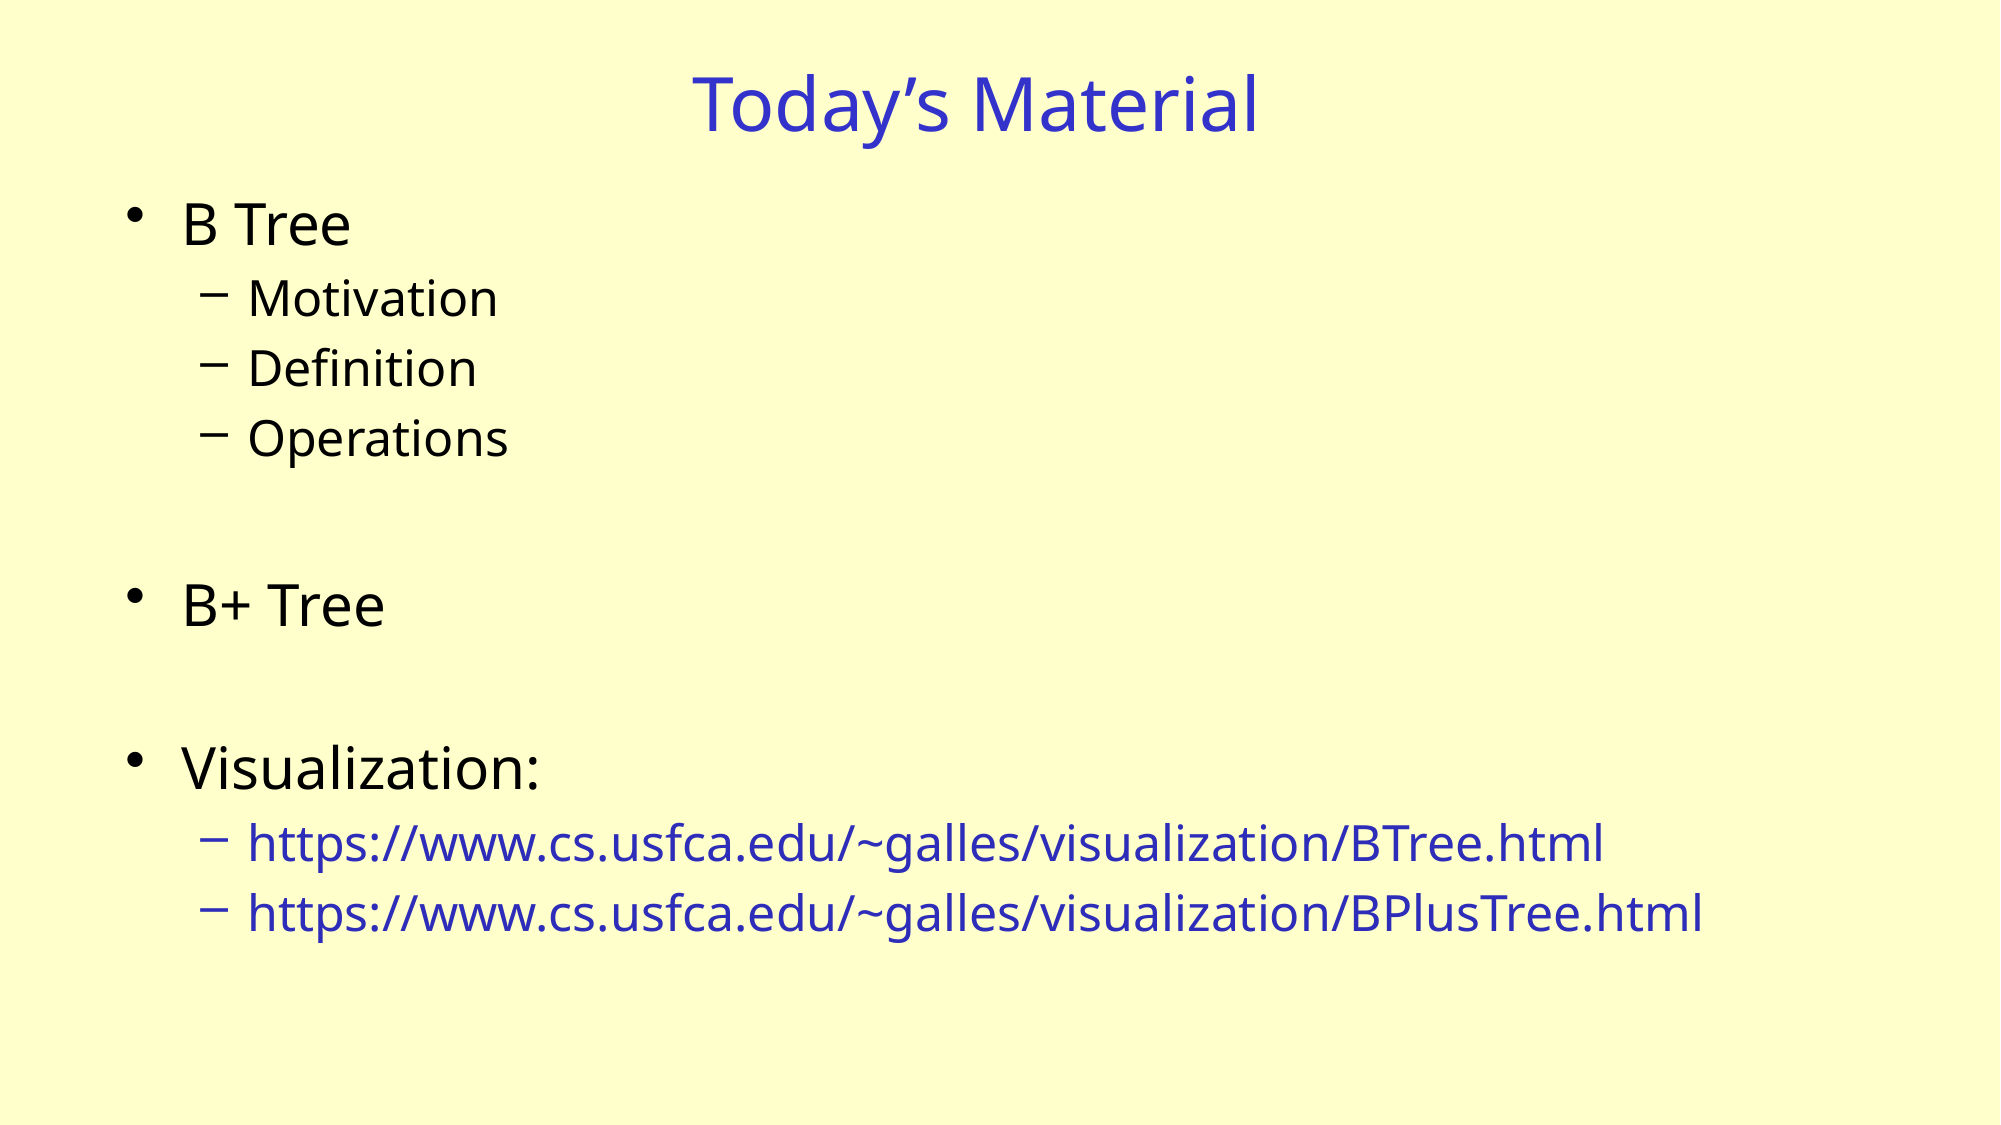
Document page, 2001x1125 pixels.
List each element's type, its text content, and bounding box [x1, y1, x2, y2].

list B Tree Motivation Definition Operations B+ Tree Visualization: https://www.cs.usfca.edu/~galles/visualization/BTree.html https://www.cs.usfca.edu/~galles/visualization/BPlusTree.html [110, 179, 1919, 1030]
title Today’s Material [305, 38, 1650, 166]
